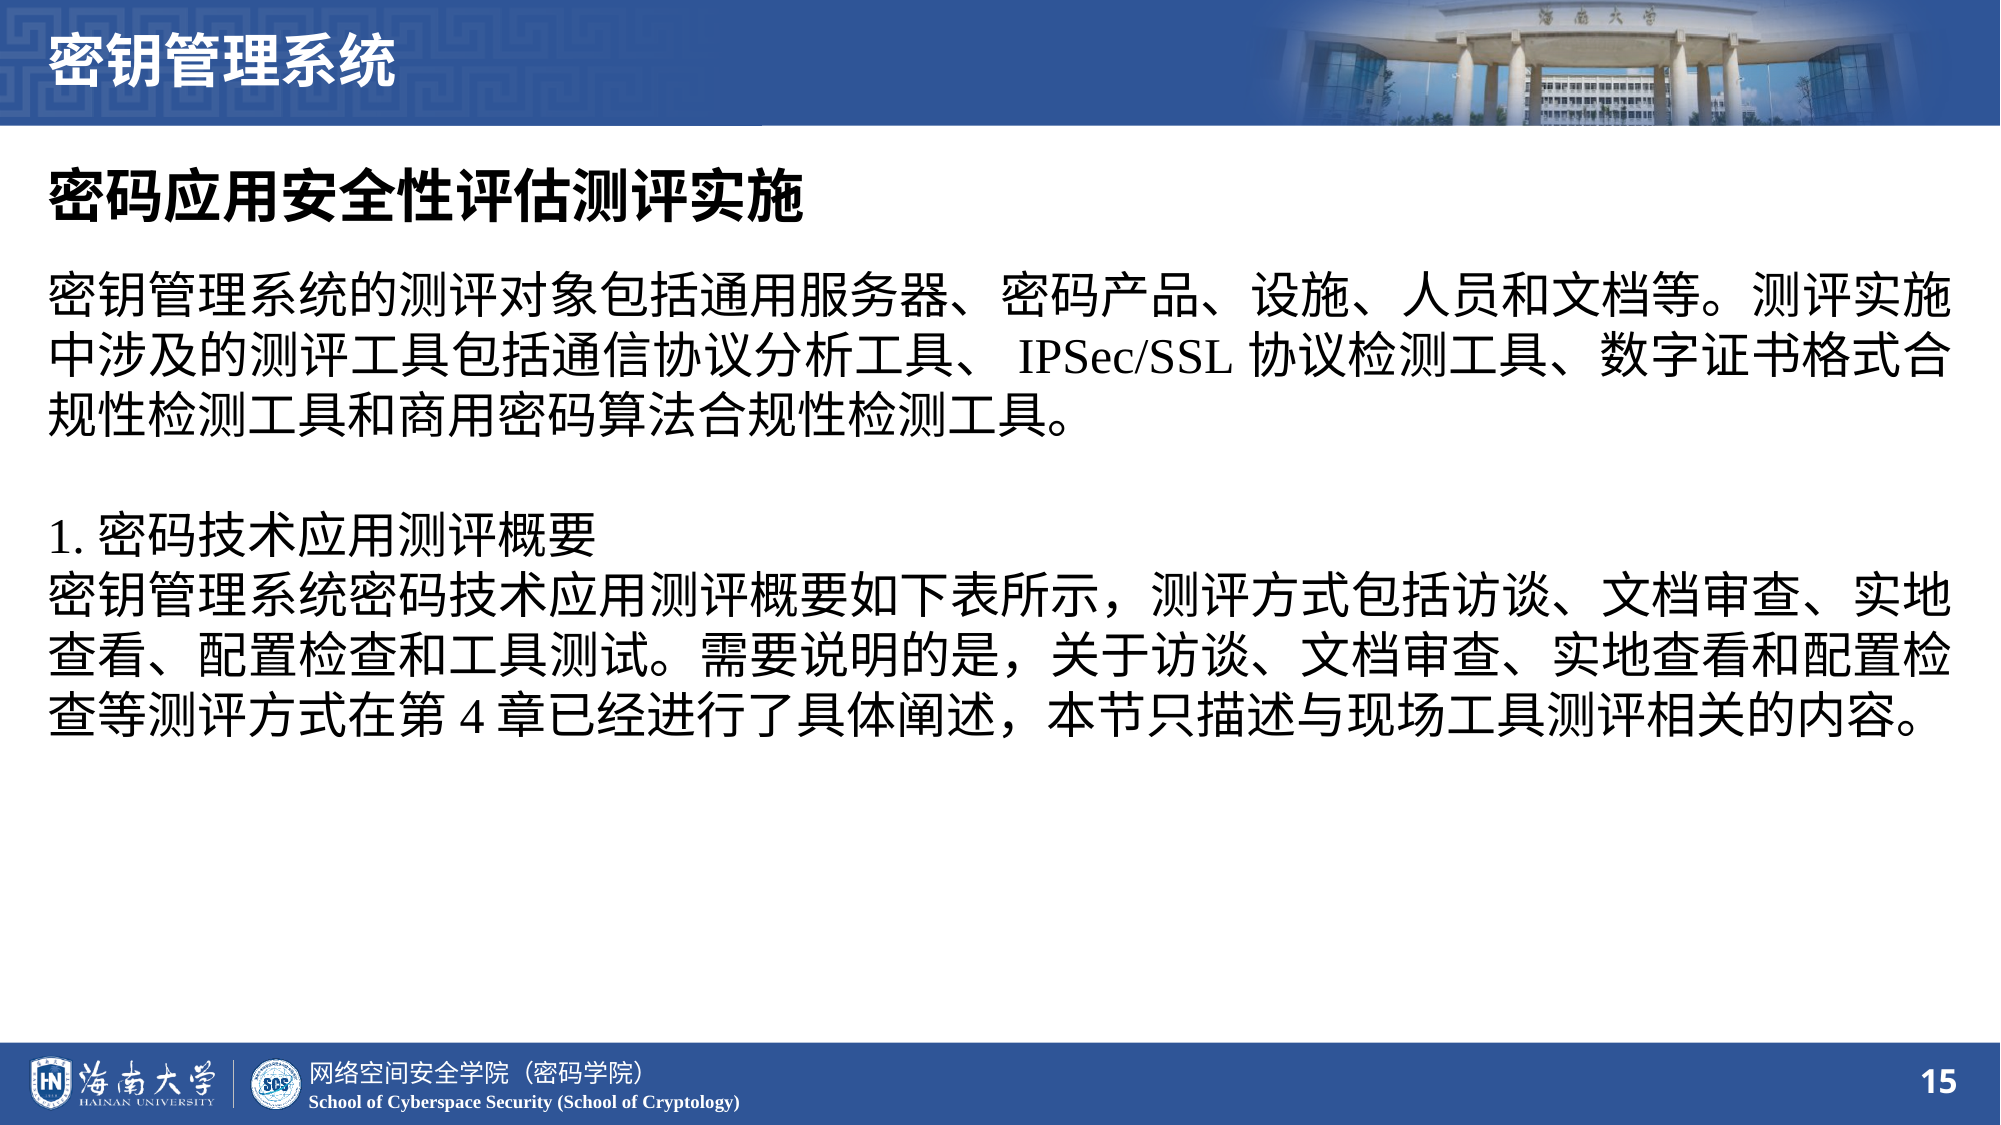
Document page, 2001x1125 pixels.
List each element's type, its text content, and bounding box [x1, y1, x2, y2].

list 密钥管理系统的测评对象包括通用服务器、密码产品、设施、人员和文档等。测评实施中涉及的测评工具包括通信协议分析工具、IPSec/SSL协议检测工具、数字证书格式合规性检测工具和商用密码算法合规性检测工具。 1.密码技术应用测评概要 密钥管理系统密码技术应用测评概要如下表所示，测评方式包括访谈、文档审查、实地查看、配置检查和工具测试。需要说明的是，关于访谈、文档审查、实地查看和配置检查等测评方式在第4章已经进行了具体阐述，本节只描述与现场工具测评相关的内容。 [32, 255, 1968, 997]
picture [1190, 0, 2000, 126]
slide_number 15 [1522, 1053, 1973, 1114]
list 密钥管理系统 [32, 17, 1297, 109]
list 密码应用安全性评估测评实施 [32, 151, 1968, 245]
picture [245, 1053, 306, 1114]
picture [27, 1054, 219, 1113]
